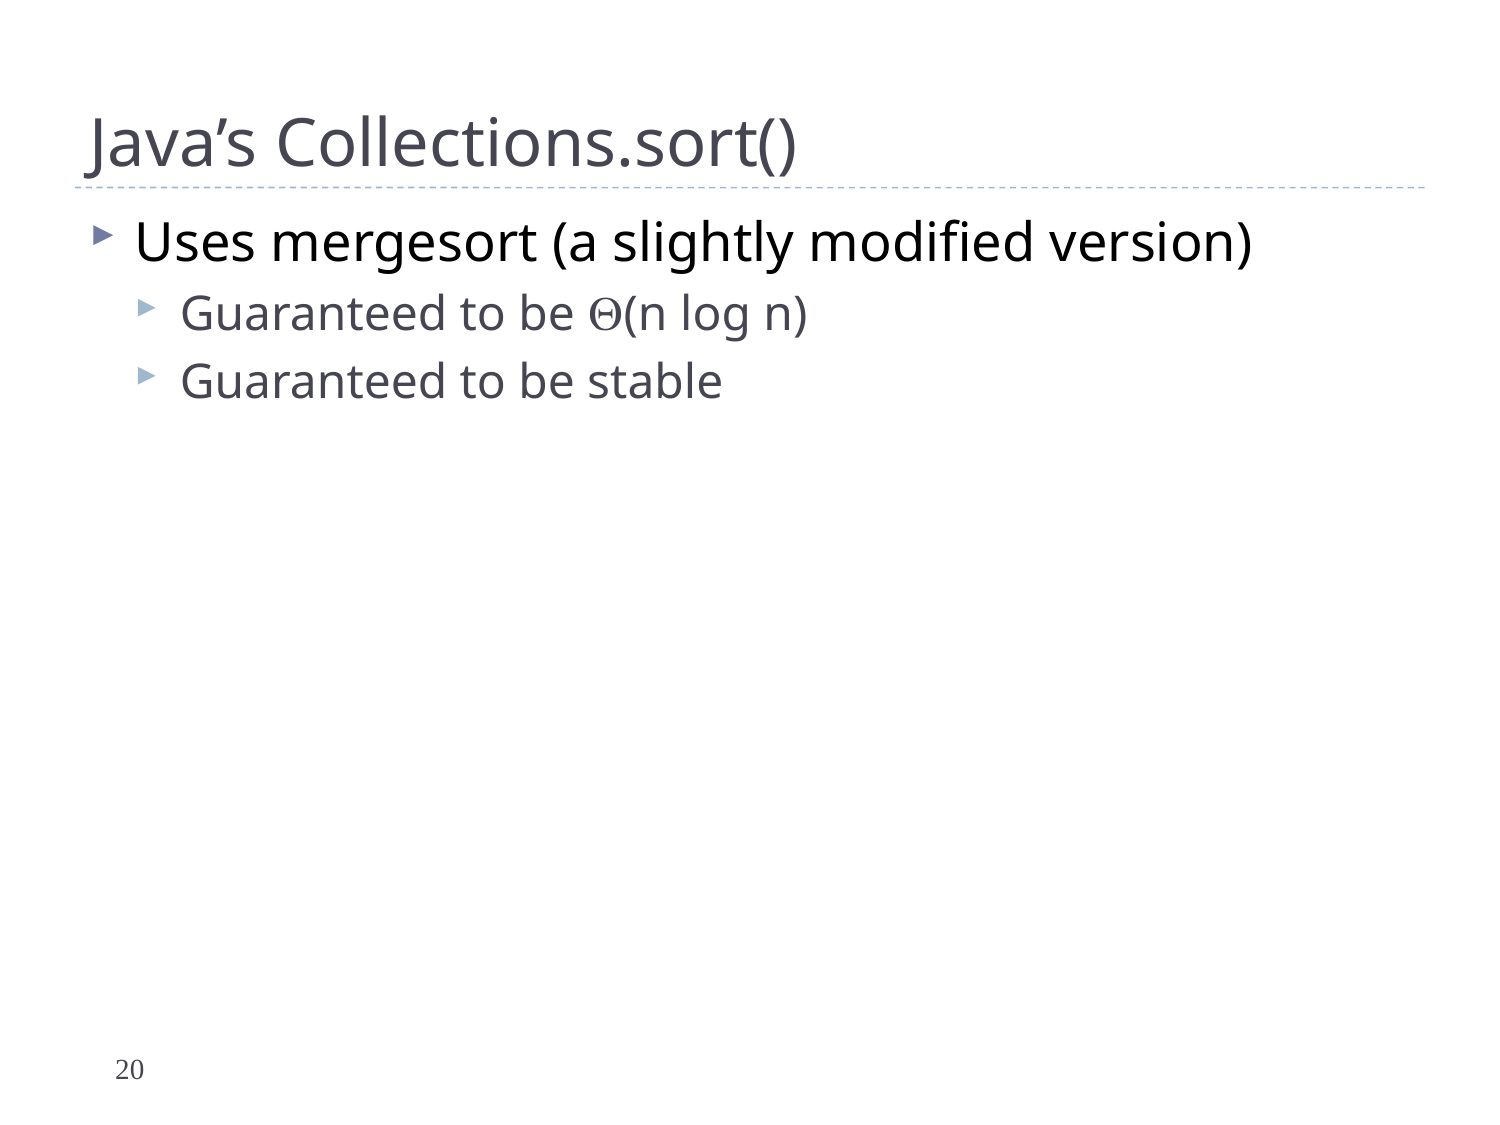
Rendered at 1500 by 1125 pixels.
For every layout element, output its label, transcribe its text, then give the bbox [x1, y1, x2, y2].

list Uses mergesort (a slightly modified version) Guaranteed to be (n log n) Guaranteed to be stable [75, 200, 1425, 1010]
title Java’s Collections.sort() [75, 24, 1425, 188]
slide_number 20 [100, 1042, 426, 1103]
